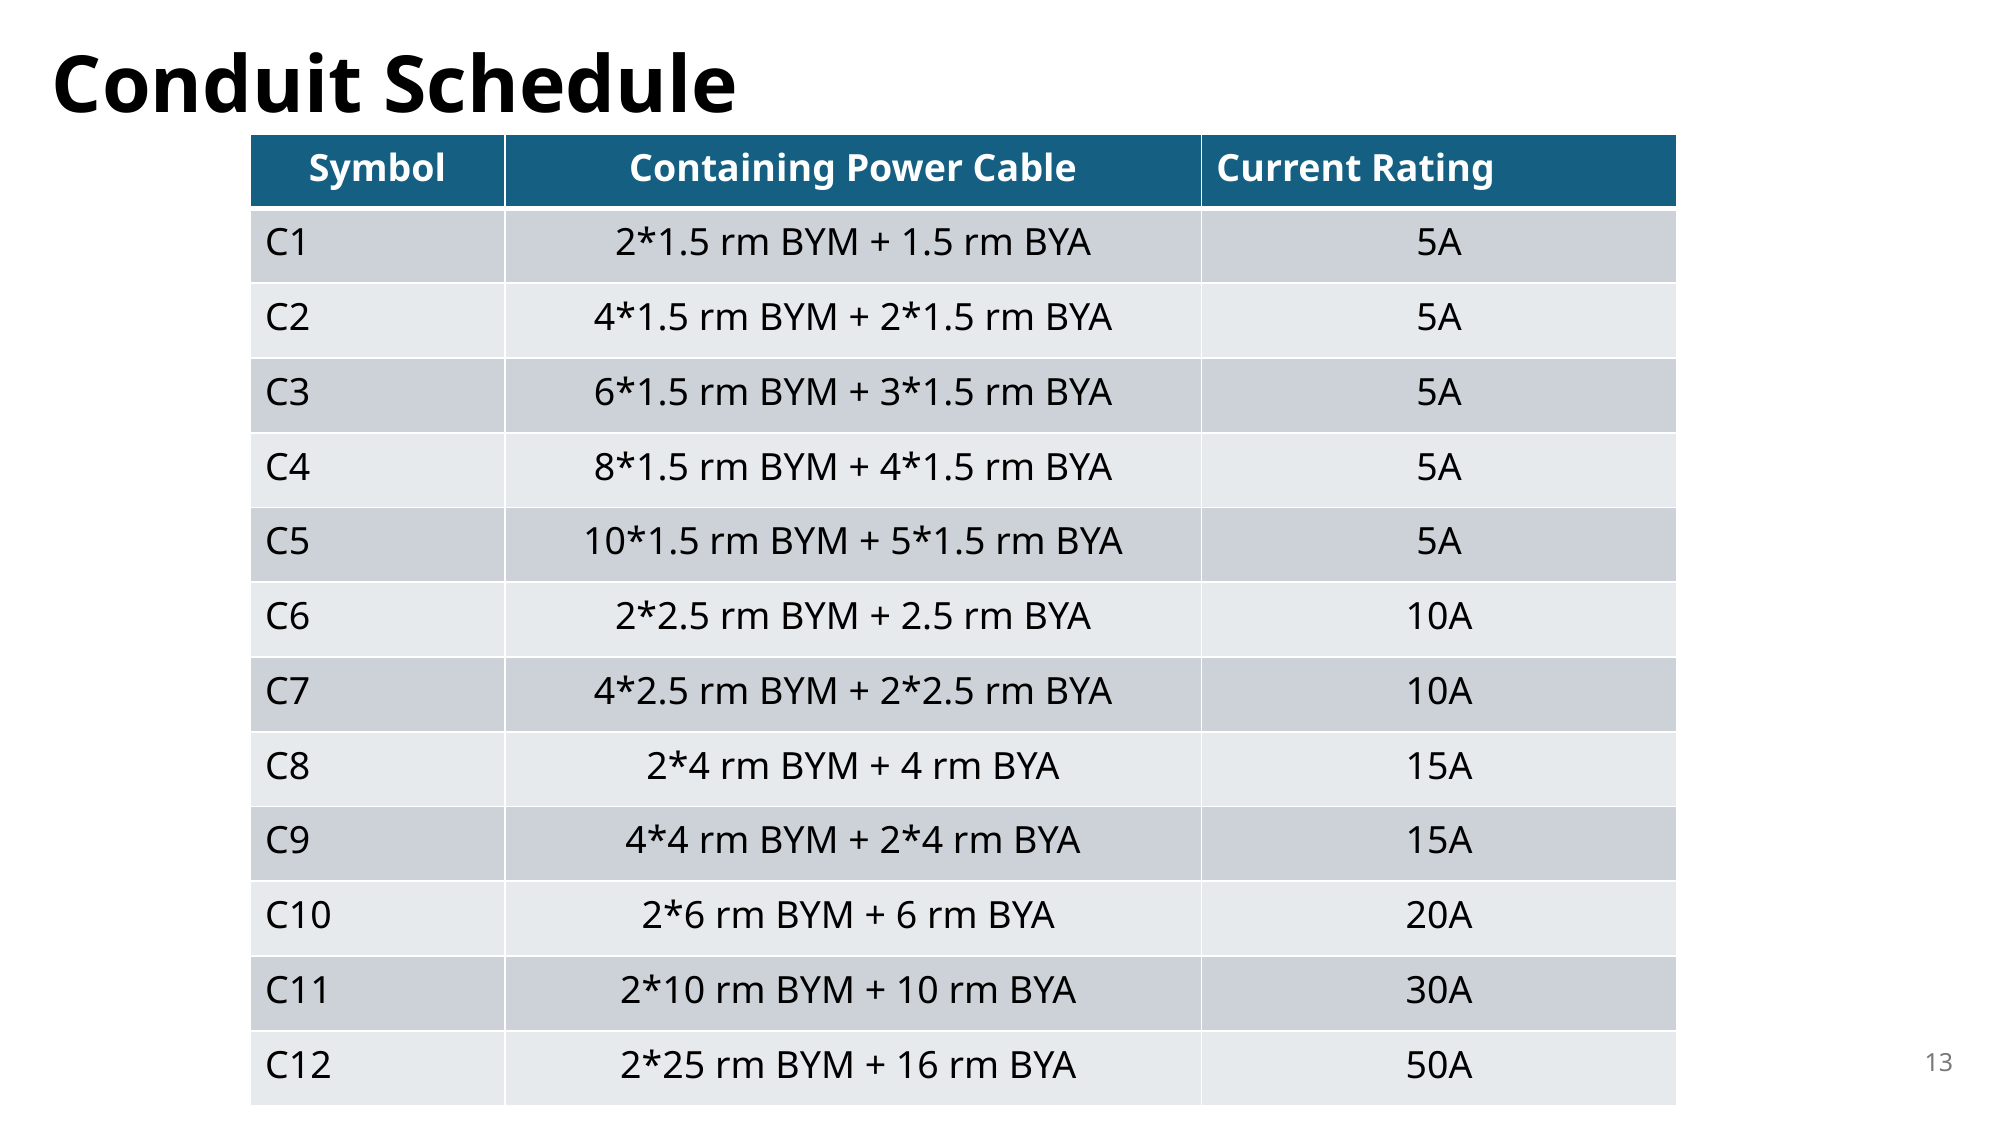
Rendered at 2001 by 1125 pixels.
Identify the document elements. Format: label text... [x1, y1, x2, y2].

table_header Symbol [251, 135, 504, 206]
table_cell 4*2.5 rm BYM + 2*2.5 rm BYA [506, 658, 1201, 731]
table_cell 5A [1202, 211, 1676, 282]
table_cell 15A [1202, 733, 1676, 806]
table_cell 2*6 rm BYM + 6 rm BYA [506, 882, 1201, 955]
table_cell C11 [251, 957, 504, 1030]
table_cell 10*1.5 rm BYM + 5*1.5 rm BYA [506, 508, 1201, 581]
table_cell 2*1.5 rm BYM + 1.5 rm BYA [506, 211, 1201, 282]
table_cell 20A [1202, 882, 1676, 955]
table_cell C3 [251, 359, 504, 432]
table_cell C8 [251, 733, 504, 806]
slide_number 13 [1853, 1019, 1974, 1106]
table_cell 30A [1202, 957, 1676, 1030]
table_cell 10A [1202, 583, 1676, 656]
table_cell 4*4 rm BYM + 2*4 rm BYA [506, 807, 1201, 880]
table_cell C6 [251, 583, 504, 656]
table_cell 5A [1202, 434, 1676, 507]
table_cell 2*10 rm BYM + 10 rm BYA [506, 957, 1201, 1030]
table_cell C7 [251, 658, 504, 731]
table_cell 4*1.5 rm BYM + 2*1.5 rm BYA [506, 284, 1201, 357]
table_cell 2*2.5 rm BYM + 2.5 rm BYA [506, 583, 1201, 656]
table_cell C4 [251, 434, 504, 507]
table_cell 2*4 rm BYM + 4 rm BYA [506, 733, 1201, 806]
table_cell C1 [251, 211, 504, 282]
table_cell 50A [1202, 1032, 1676, 1105]
table_cell 6*1.5 rm BYM + 3*1.5 rm BYA [506, 359, 1201, 432]
table_header Current Rating [1202, 135, 1676, 206]
table_cell C10 [251, 882, 504, 955]
table_cell C12 [251, 1032, 504, 1105]
table_cell C9 [251, 807, 504, 880]
table_cell C5 [251, 508, 504, 581]
table_cell 15A [1202, 807, 1676, 880]
table_header Containing Power Cable [506, 135, 1201, 206]
table_cell C2 [251, 284, 504, 357]
table_cell 5A [1202, 359, 1676, 432]
table_cell 2*25 rm BYM + 16 rm BYA [506, 1032, 1201, 1105]
table_cell 10A [1202, 658, 1676, 731]
table_cell 8*1.5 rm BYM + 4*1.5 rm BYA [506, 434, 1201, 507]
title Conduit Schedule [31, 24, 1896, 150]
table_cell 5A [1202, 284, 1676, 357]
table_cell 5A [1202, 508, 1676, 581]
